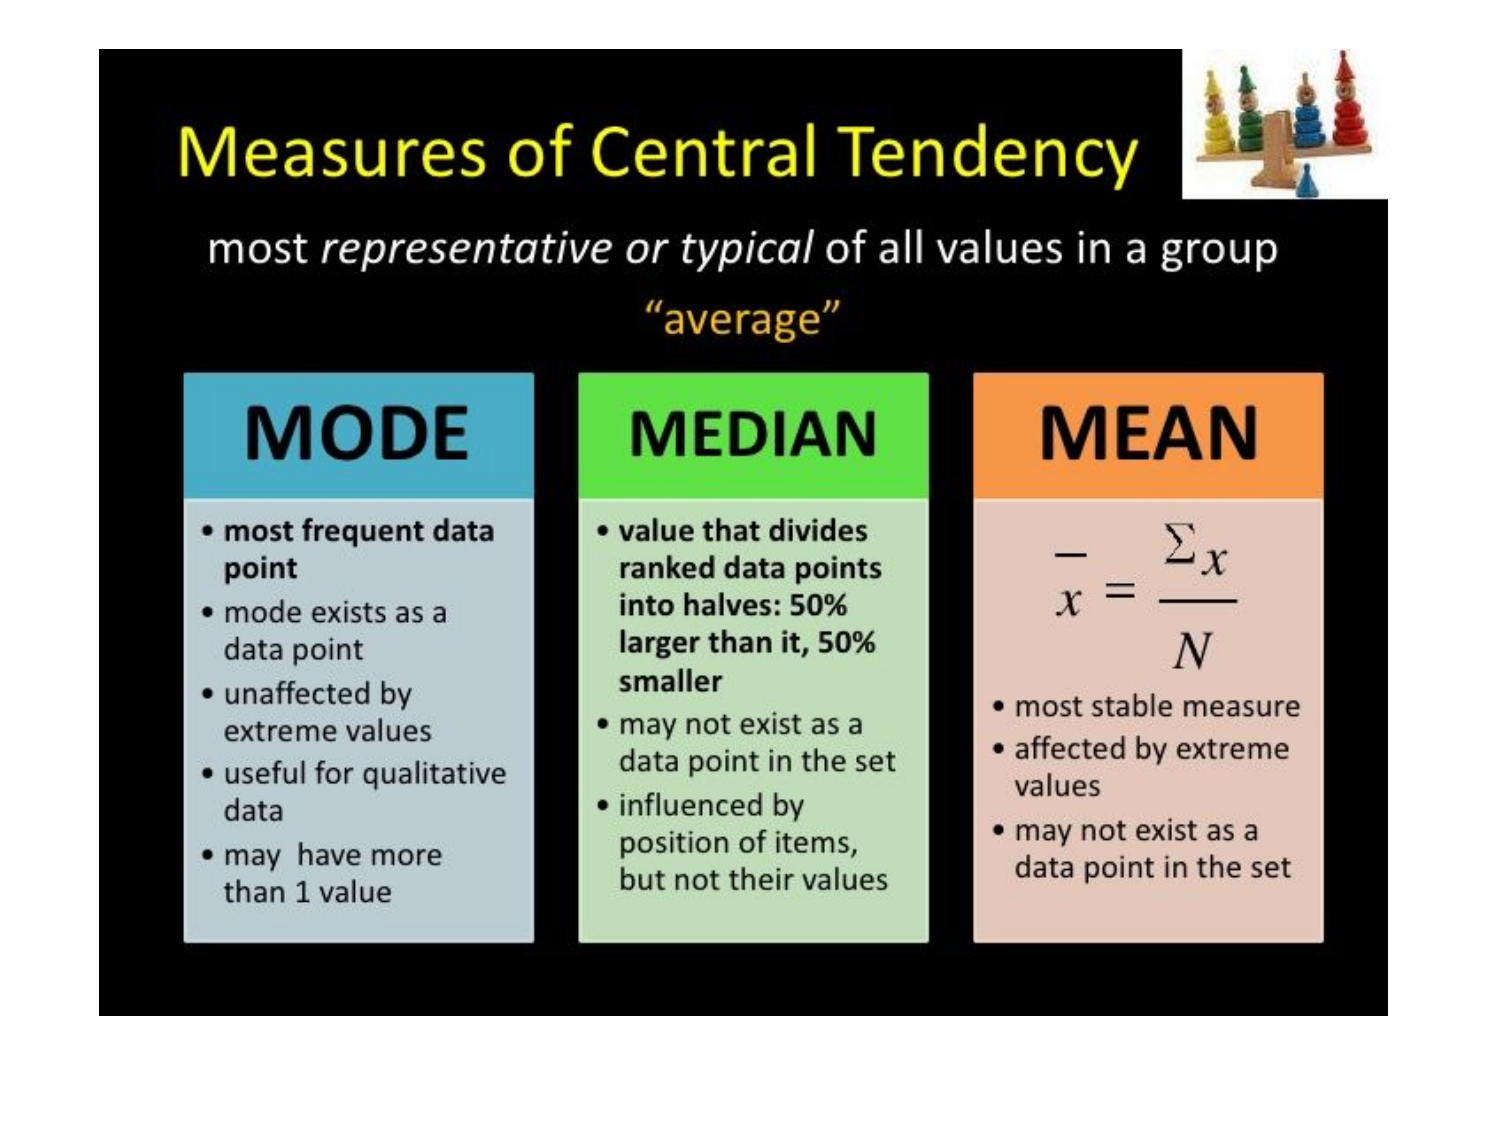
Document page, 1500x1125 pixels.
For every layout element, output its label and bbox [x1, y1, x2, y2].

picture [99, 49, 1388, 1016]
